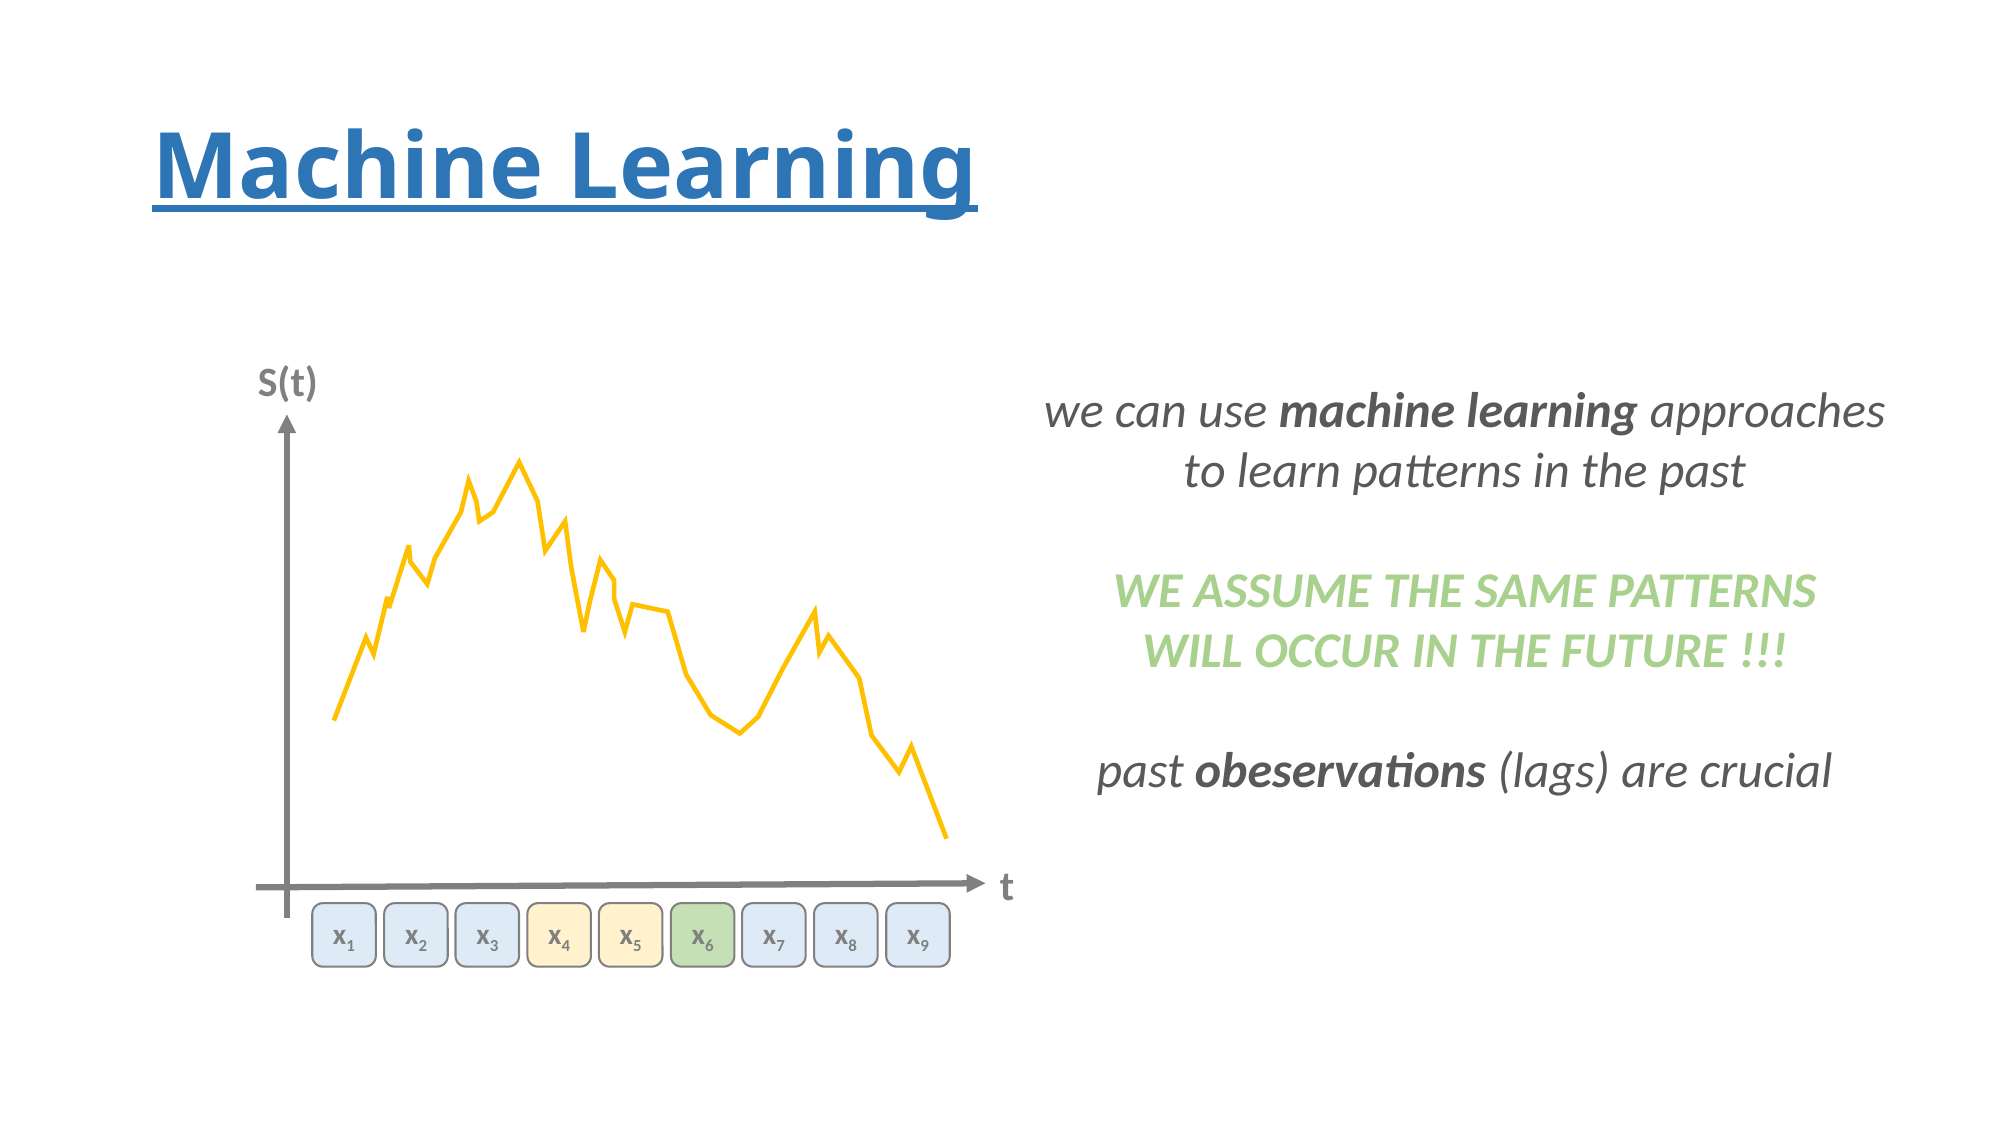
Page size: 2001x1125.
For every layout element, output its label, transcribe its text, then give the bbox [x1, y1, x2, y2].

text_box x7 [741, 902, 807, 968]
text_box x9 [885, 902, 951, 968]
text_box S(t) [243, 347, 334, 413]
title Machine Learning [137, 59, 1863, 278]
text_box x2 [383, 902, 449, 968]
text_box x3 [454, 902, 521, 968]
text_box t [985, 850, 1029, 916]
text_box x4 [526, 902, 592, 968]
text_box x6 [669, 902, 736, 968]
text_box we can use machine learning approaches to learn patterns in the past WE ASSUME THE SAME PATTERNS WILL OCCUR IN THE FUTURE !!! past obeservations (lags) are crucial [1029, 370, 1901, 925]
text_box x5 [597, 902, 664, 968]
text_box [332, 459, 948, 840]
text_box x8 [813, 902, 879, 968]
text_box x1 [311, 902, 377, 968]
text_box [255, 883, 986, 888]
